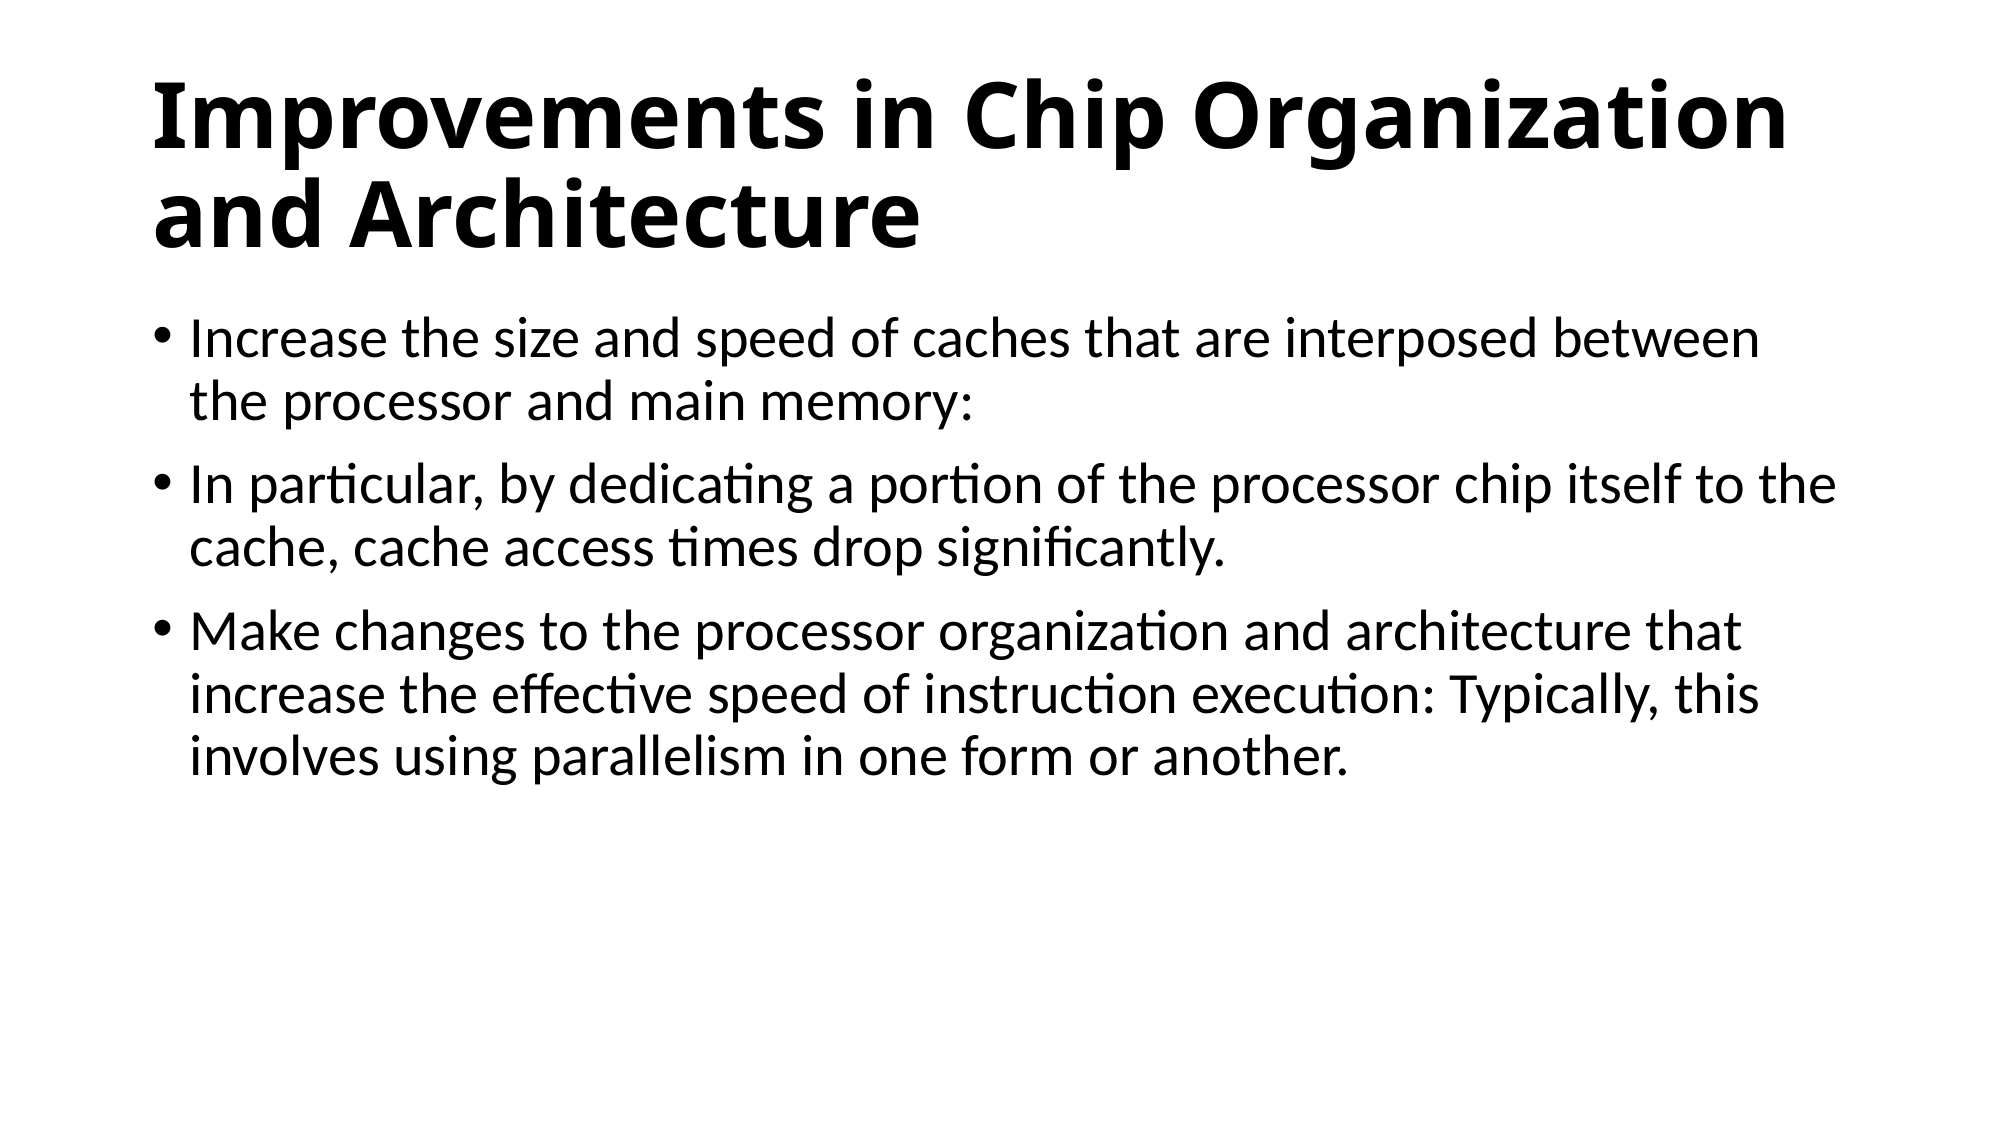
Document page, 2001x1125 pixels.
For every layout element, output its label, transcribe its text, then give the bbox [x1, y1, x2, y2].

title Improvements in Chip Organization and Architecture [137, 59, 1863, 278]
list Increase the size and speed of caches that are interposed between the processor and main memory: In particular, by dedicating a portion of the processor chip itself to the cache, cache access times drop significantly. Make changes to the processor organization and architecture that increase the effective speed of instruction execution: Typically, this involves using parallelism in one form or another. [137, 299, 1863, 1014]
